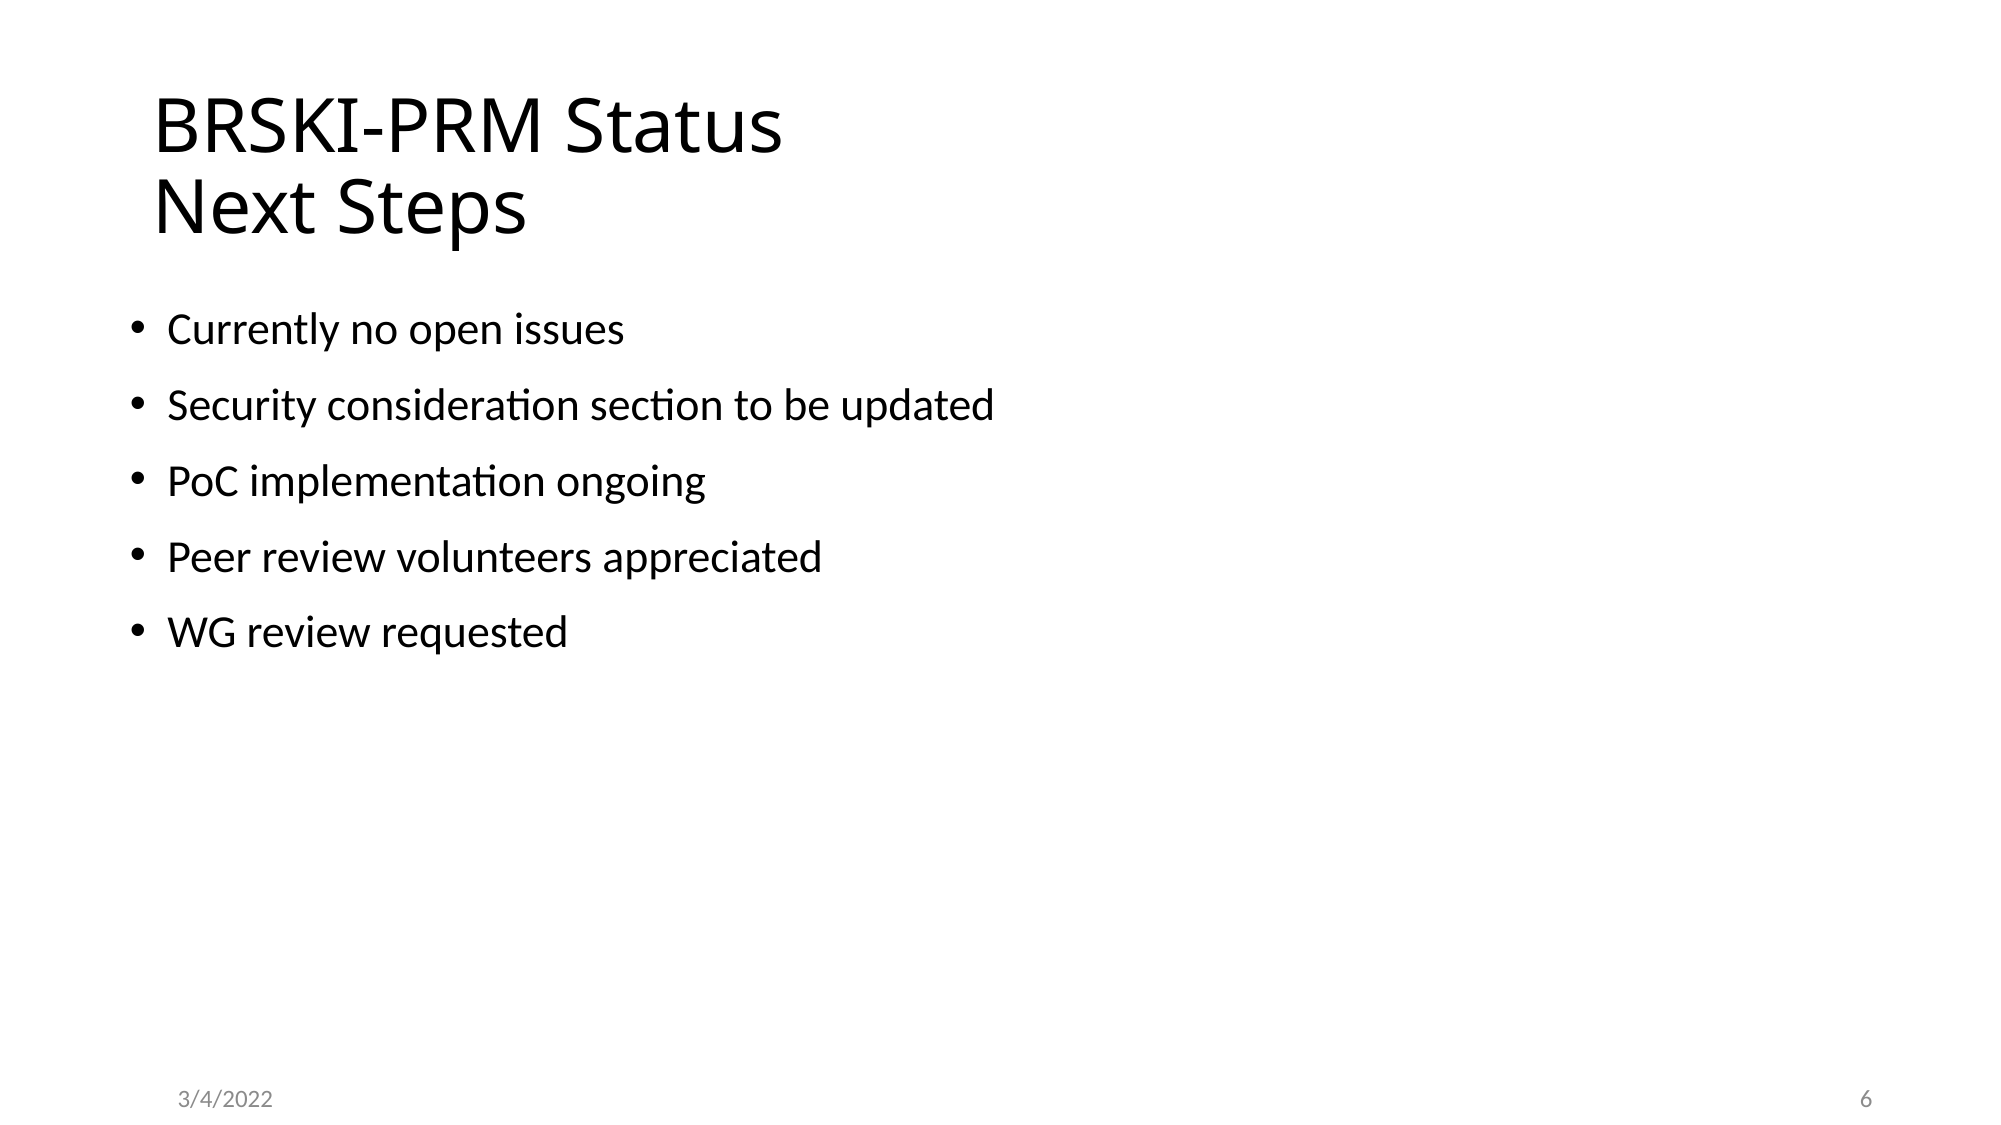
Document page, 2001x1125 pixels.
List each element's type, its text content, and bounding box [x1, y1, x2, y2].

title BRSKI-PRM Status Next Steps [137, 59, 1863, 278]
text_box 3/4/2022 [162, 1067, 613, 1125]
list Currently no open issues Security consideration section to be updated PoC implementation ongoing Peer review volunteers appreciated WG review requested [115, 291, 1841, 1017]
text_box 6 [1437, 1067, 1888, 1125]
